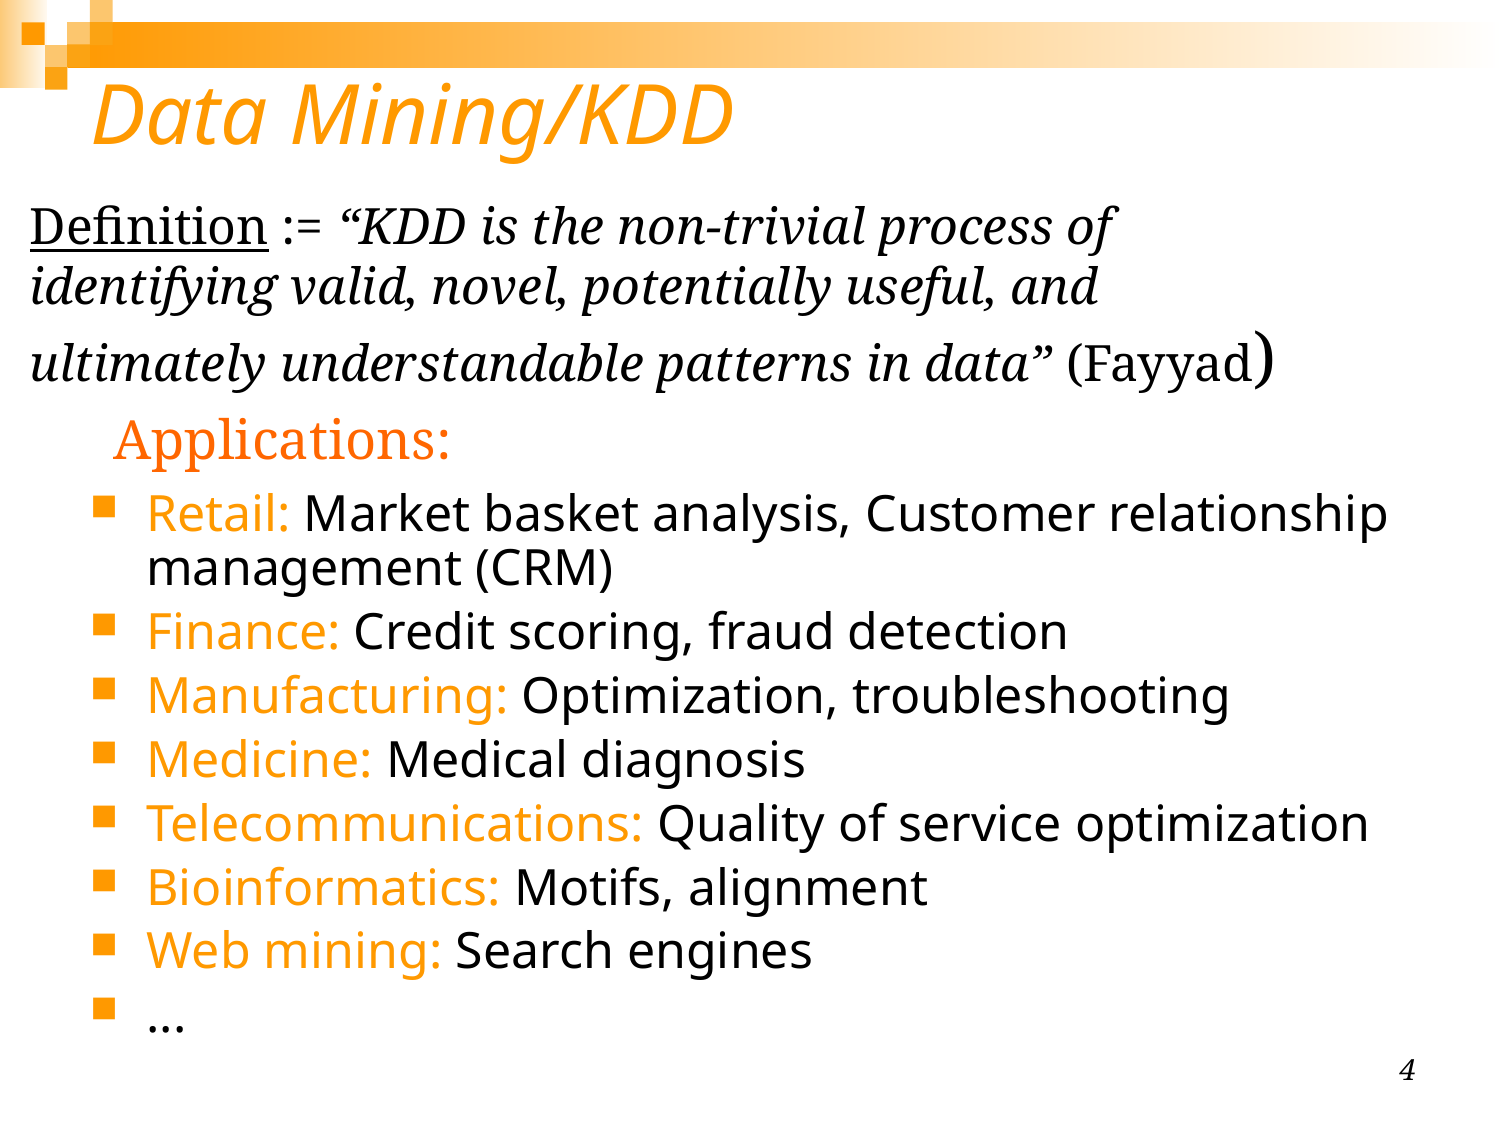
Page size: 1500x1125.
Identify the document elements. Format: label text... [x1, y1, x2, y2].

slide_number 4 [1080, 1022, 1431, 1099]
text_box Applications: [98, 398, 481, 479]
text_box Definition := “KDD is the non-trivial process of identifying valid, novel, potentially useful, and ultimately understandable patterns in data” (Fayyad) [15, 187, 1292, 403]
list Retail: Market basket analysis, Customer relationship management (CRM) Finance: Credit scoring, fraud detection Manufacturing: Optimization, troubleshooting Medicine: Medical diagnosis Telecommunications: Quality of service optimization Bioinformatics: Motifs, alignment Web mining: Search engines ... [75, 480, 1425, 963]
title Data Mining/KDD [75, 0, 1425, 223]
